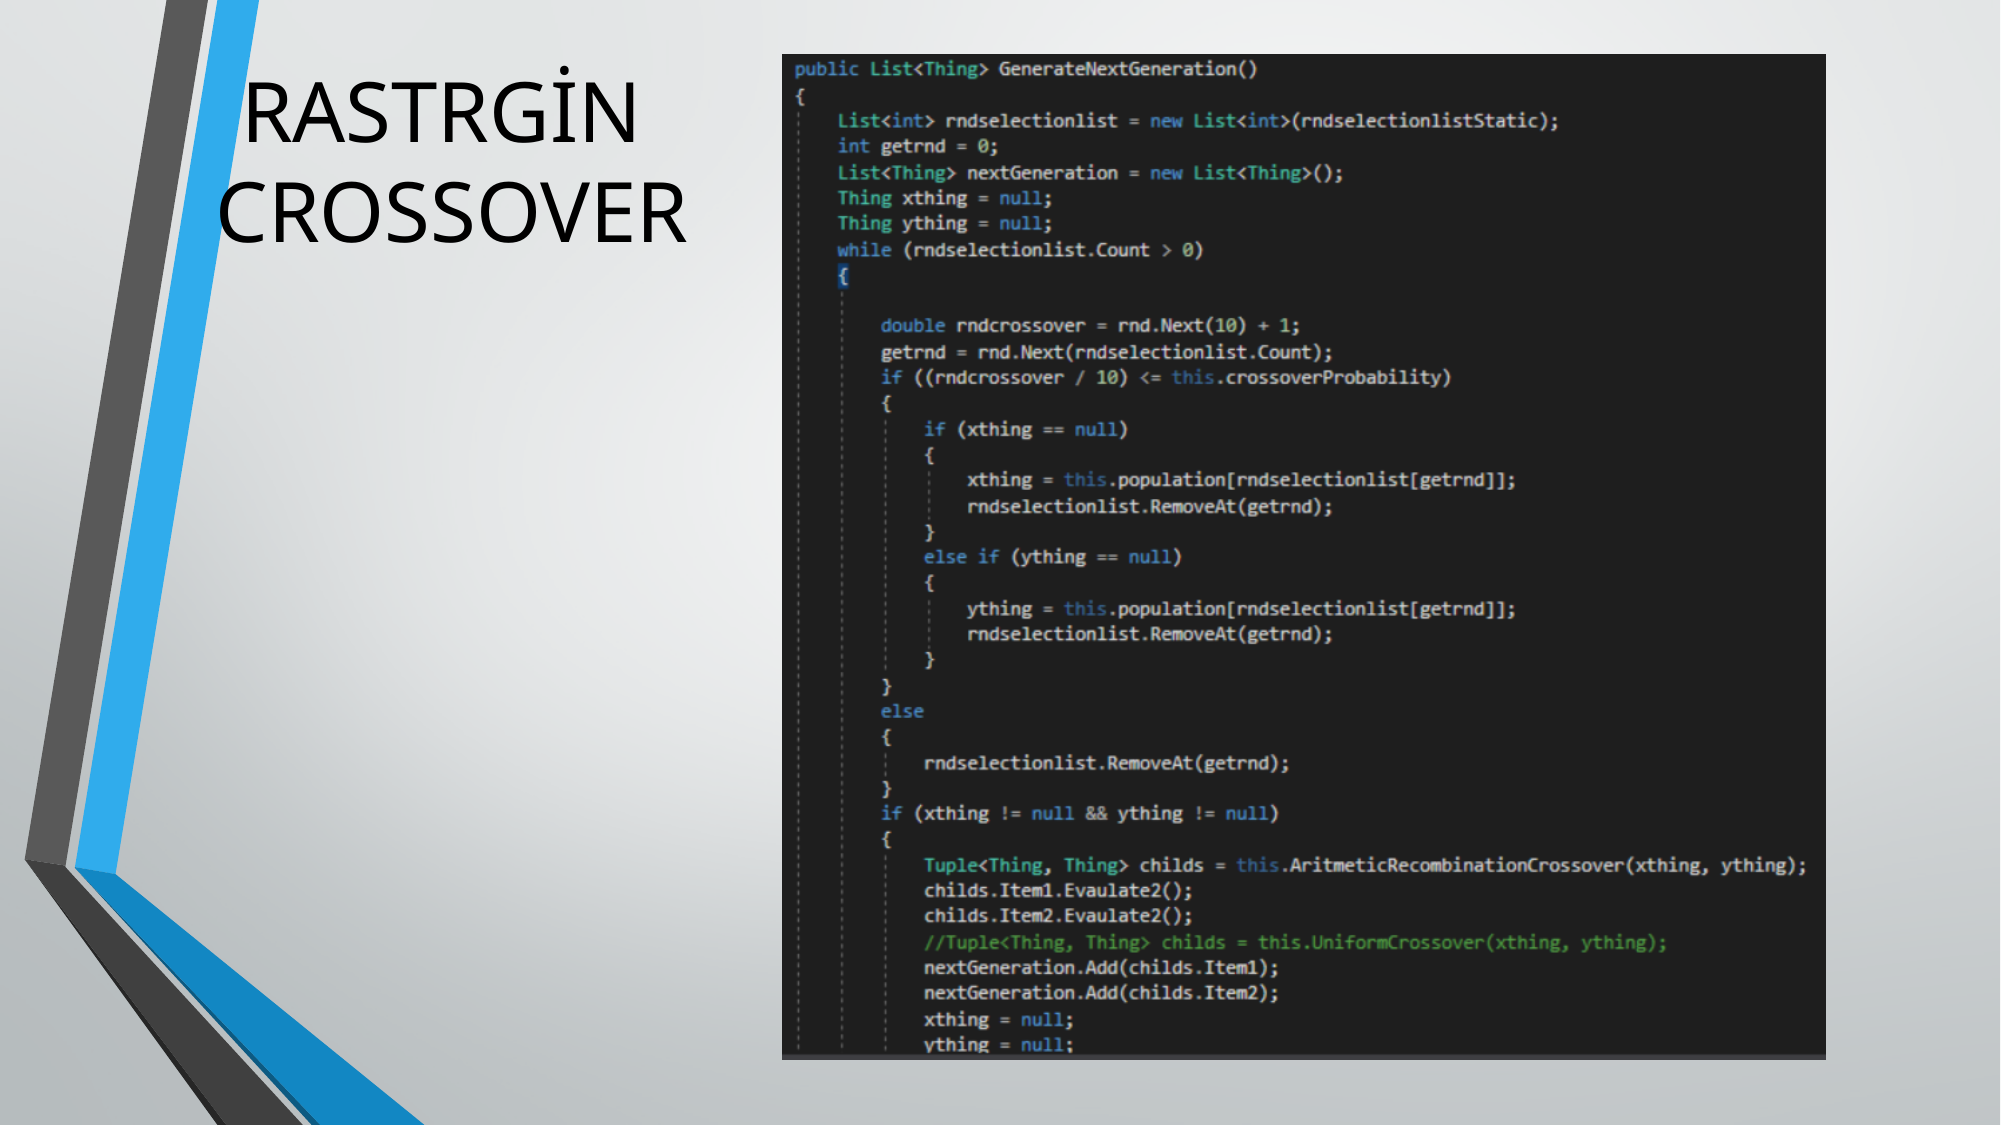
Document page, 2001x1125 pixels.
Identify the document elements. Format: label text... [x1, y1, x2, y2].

picture [781, 54, 1826, 1060]
title RASTRGİN CROSSOVER [181, 15, 724, 304]
